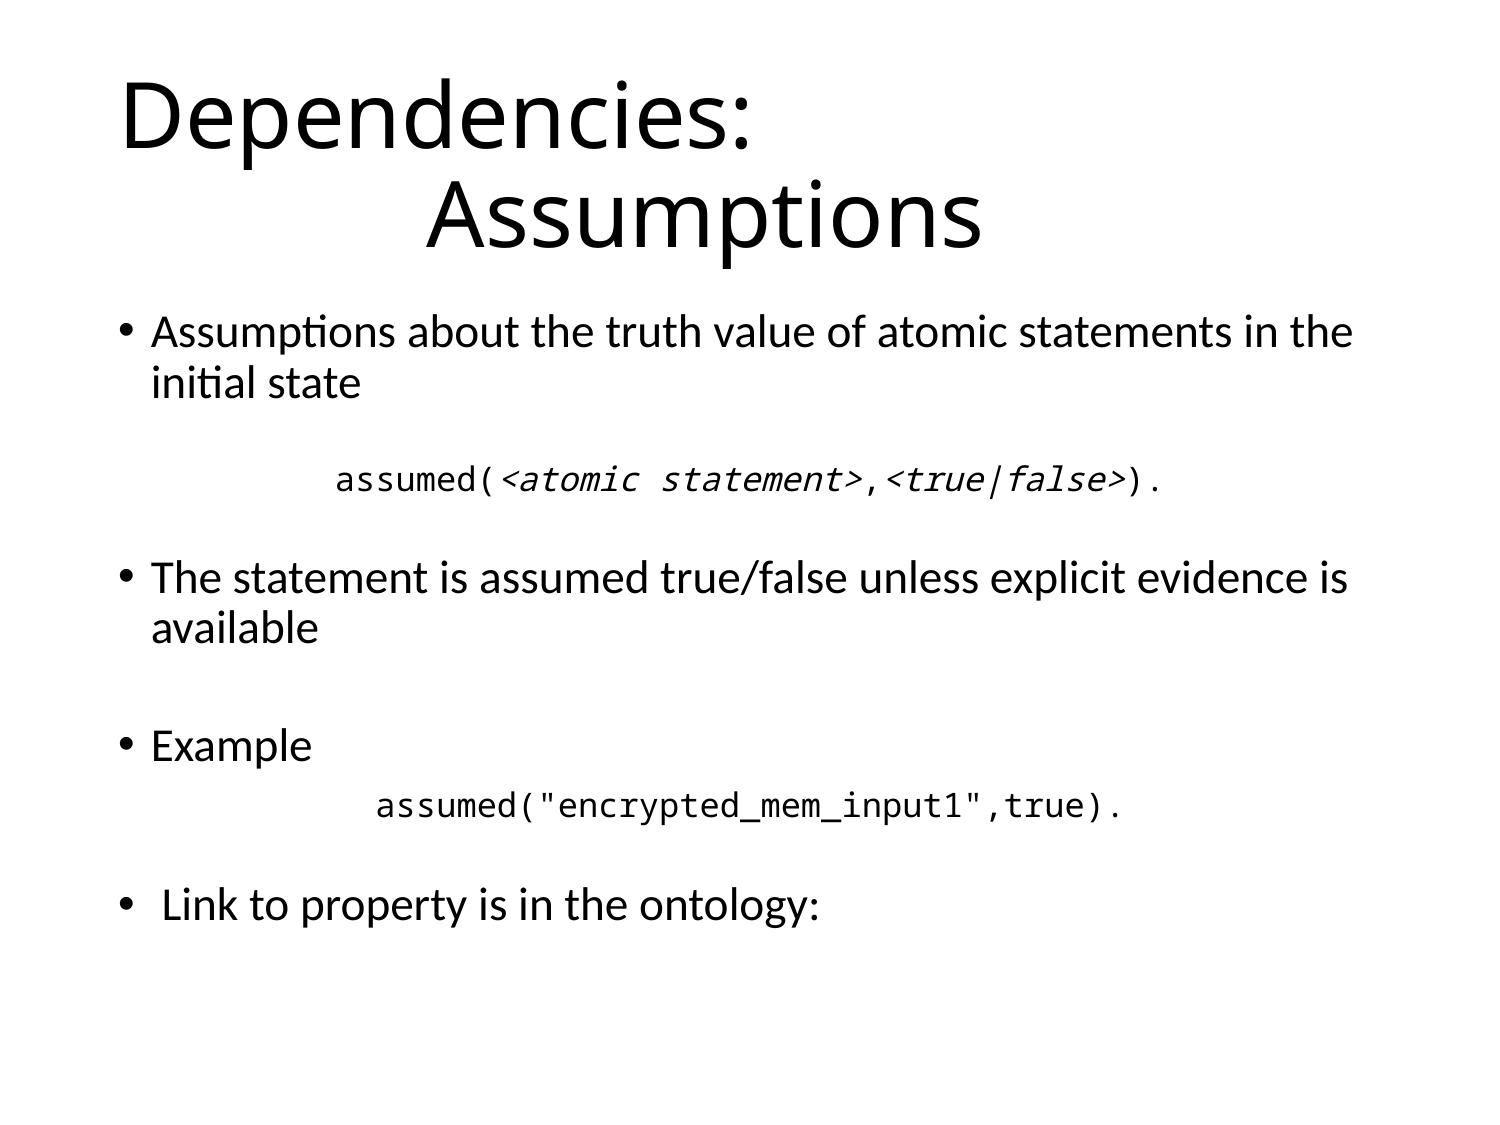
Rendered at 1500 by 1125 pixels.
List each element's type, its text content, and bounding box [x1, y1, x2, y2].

title Dependencies: Assumptions [103, 59, 1397, 278]
list Assumptions about the truth value of atomic statements in the initial state assumed(<atomic statement>,<true|false>). The statement is assumed true/false unless explicit evidence is available Example assumed("encrypted_mem_input1",true). Link to property is in the ontology: [103, 299, 1397, 1014]
